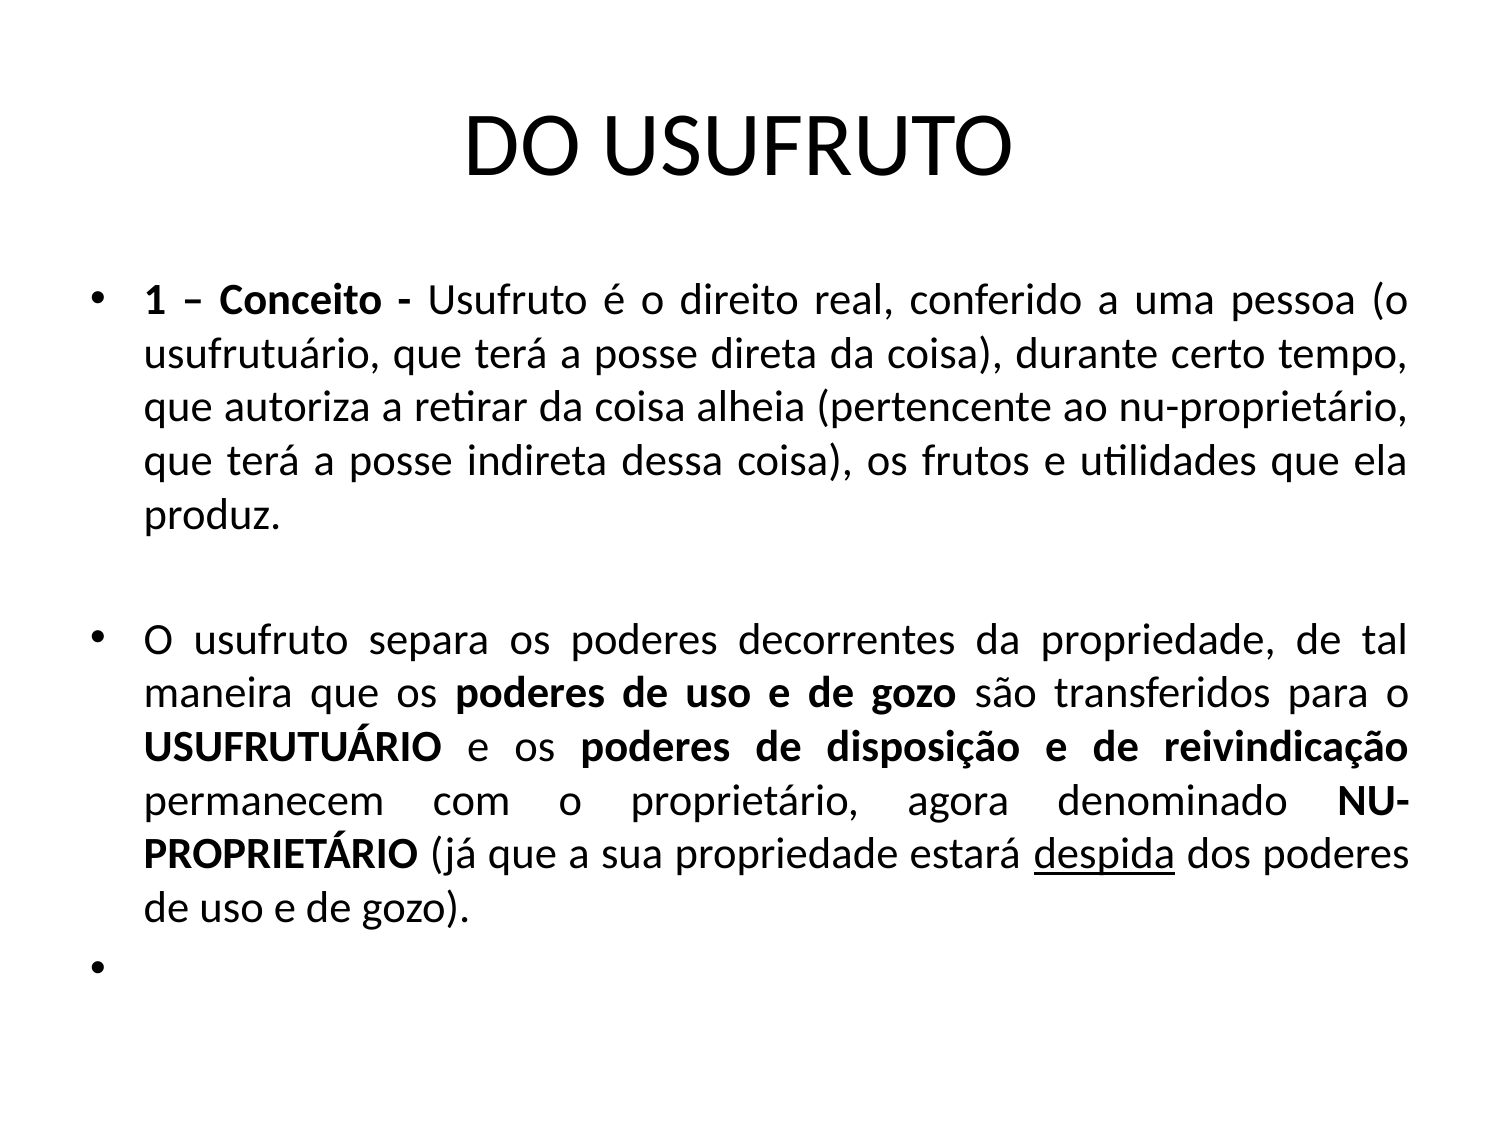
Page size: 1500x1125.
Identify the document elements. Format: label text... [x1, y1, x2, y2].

title DO USUFRUTO [75, 45, 1425, 233]
list 1 – Conceito - Usufruto é o direito real, conferido a uma pessoa (o usufrutuário, que terá a posse direta da coisa), durante certo tempo, que autoriza a retirar da coisa alheia (pertencente ao nu-proprietário, que terá a posse indireta dessa coisa), os frutos e utilidades que ela produz. O usufruto separa os poderes decorrentes da propriedade, de tal maneira que os poderes de uso e de gozo são transferidos para o USUFRUTUÁRIO e os poderes de disposição e de reivindicação permanecem com o proprietário, agora denominado NU-PROPRIETÁRIO (já que a sua propriedade estará despida dos poderes de uso e de gozo). [75, 262, 1425, 1005]
